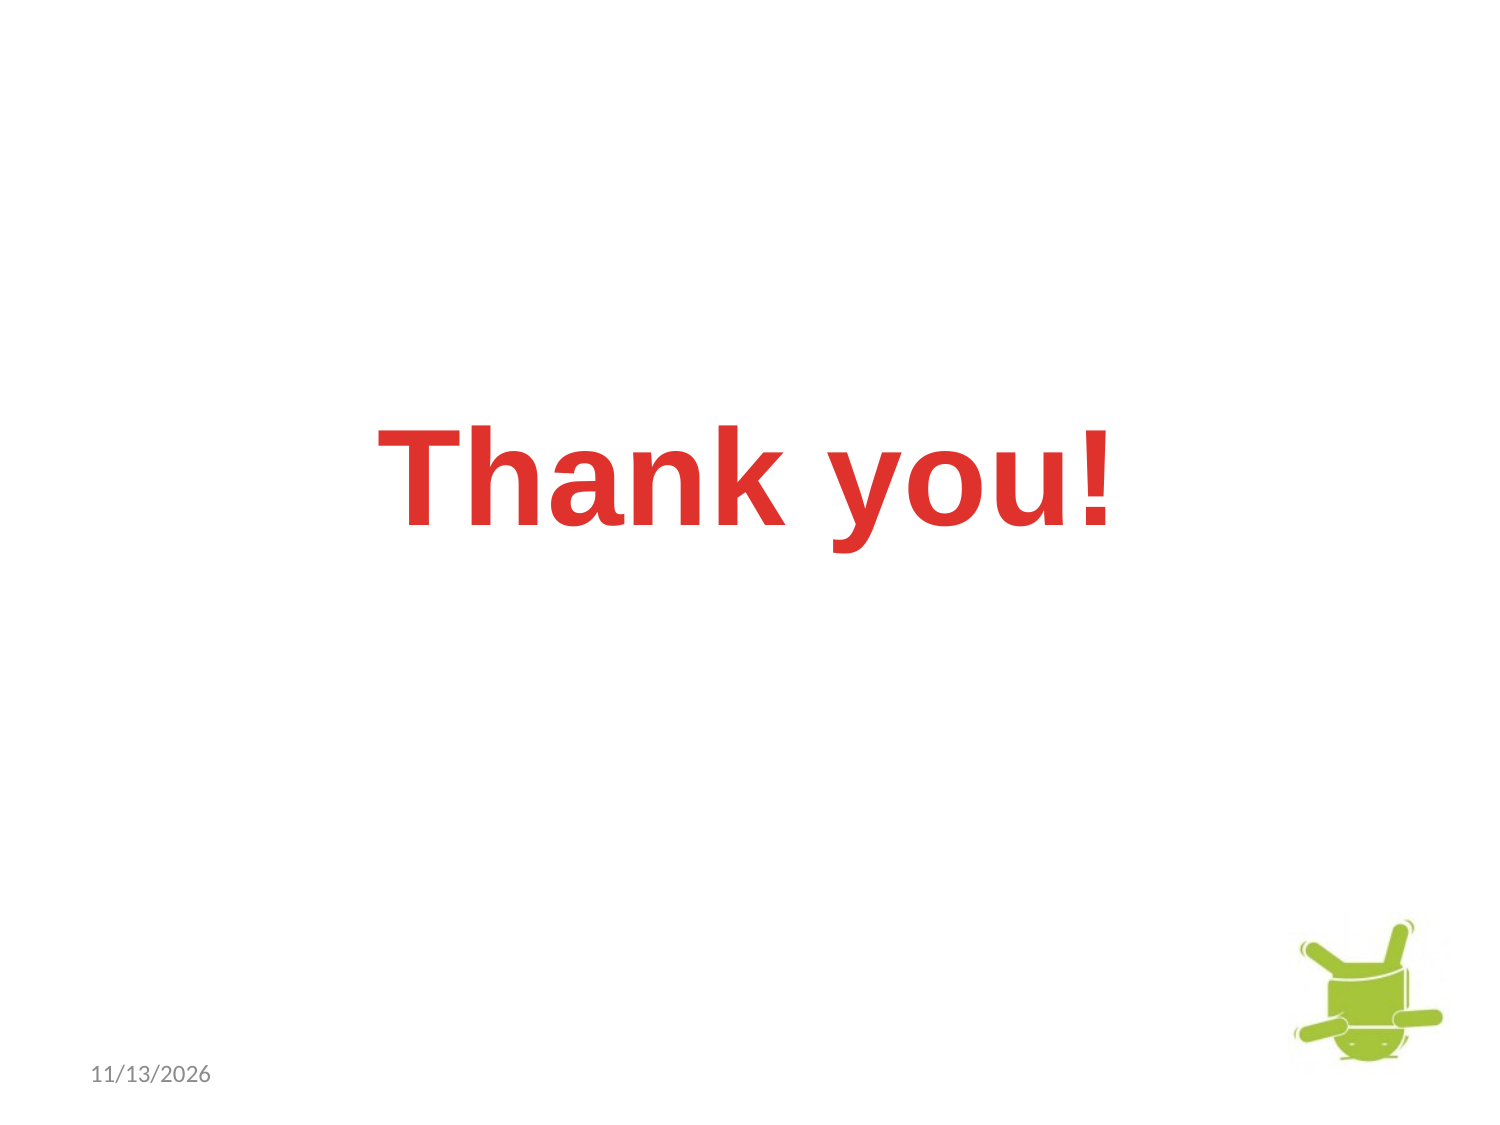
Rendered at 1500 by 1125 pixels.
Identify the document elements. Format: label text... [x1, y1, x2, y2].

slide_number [75, 1042, 425, 1103]
text_box Thank you! [362, 380, 1136, 561]
picture [1287, 912, 1451, 1076]
